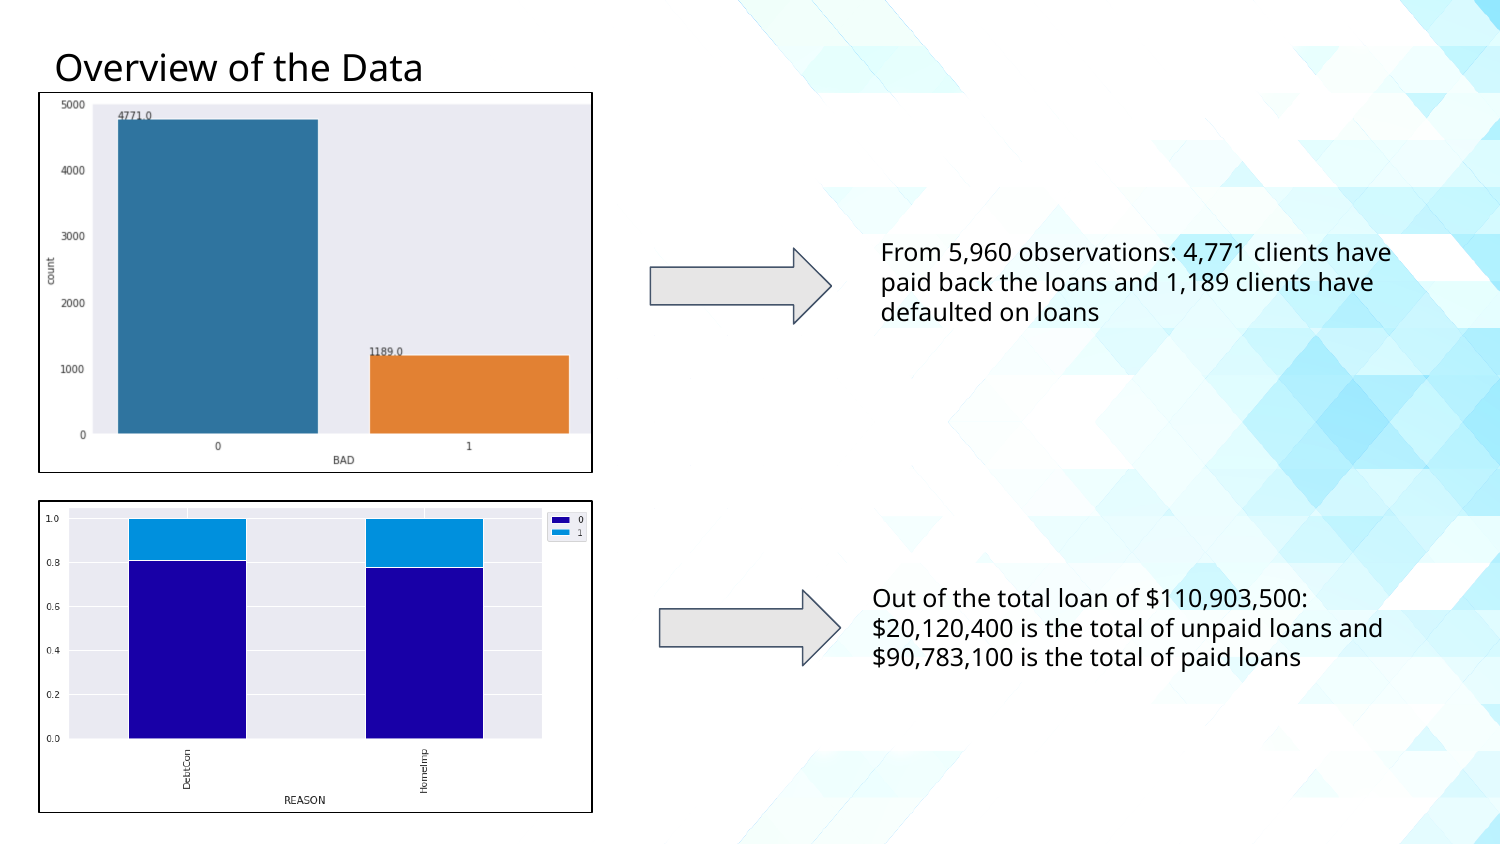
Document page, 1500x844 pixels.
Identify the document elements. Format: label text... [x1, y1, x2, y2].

text_box Overview of the Data [39, 29, 571, 92]
text_box Out of the total loan of $110,903,500: $20,120,400 is the total of unpaid loans and $90,783,100 is the total of paid loans [857, 567, 1409, 717]
picture [39, 501, 592, 812]
text_box [650, 248, 832, 324]
text_box From 5,960 observations: 4,771 clients have paid back the loans and 1,189 clients have defaulted on loans [865, 221, 1418, 342]
picture [39, 0, 1500, 844]
text_box [659, 589, 841, 666]
